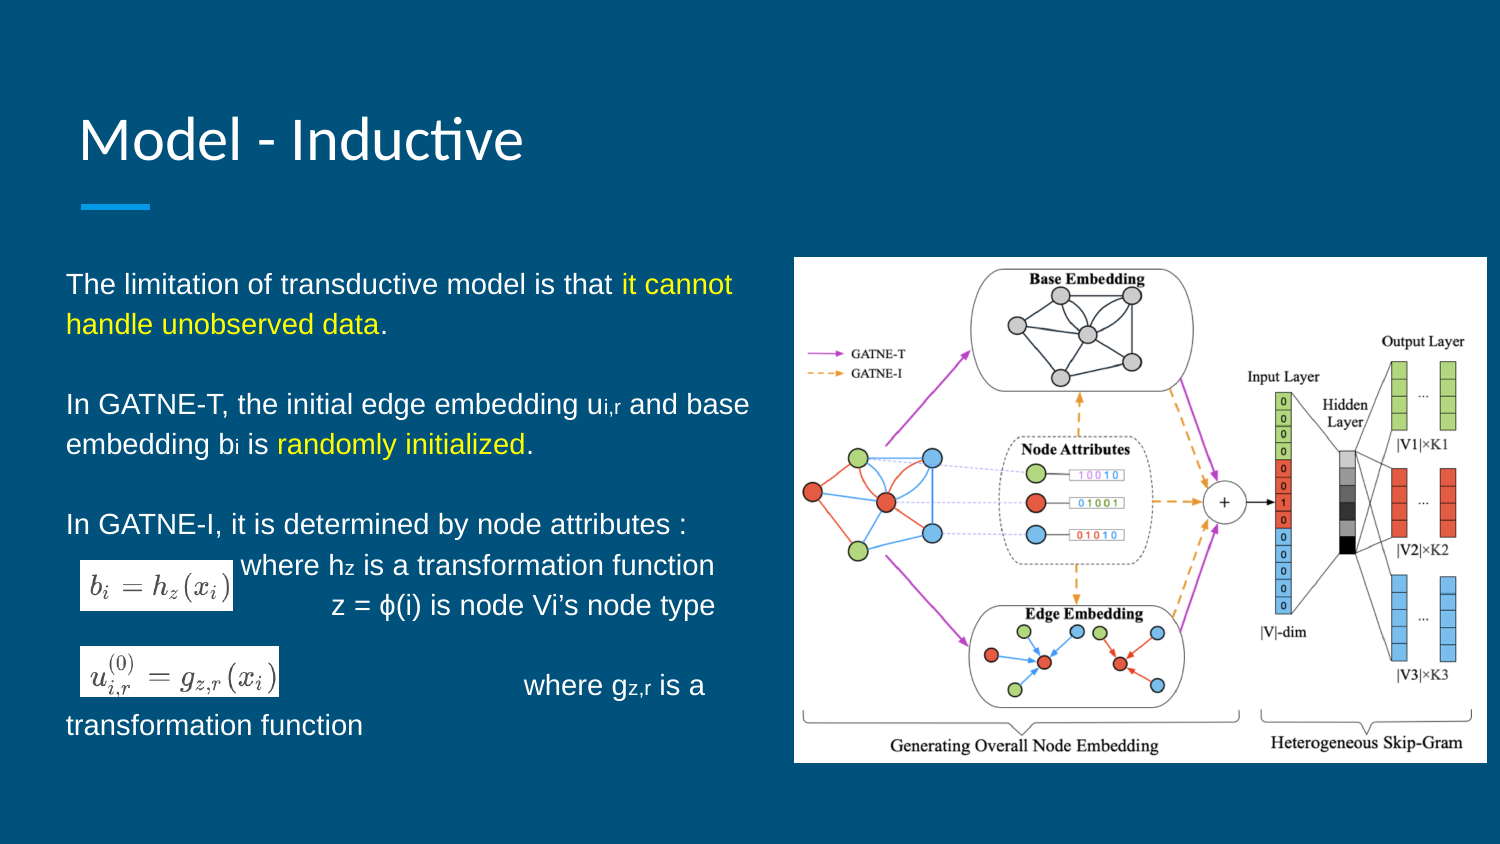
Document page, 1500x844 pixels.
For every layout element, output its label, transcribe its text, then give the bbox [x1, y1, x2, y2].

picture [795, 258, 1486, 762]
text_box The limitation of transductive model is that it cannot handle unobserved data. In GATNE-T, the initial edge embedding ui,r and base embedding bi is randomly initialized. In GATNE-I, it is determined by node attributes : where hz is a transformation function z = ϕ(i) is node Vi’s node type where gz,r is a transformation function [50, 244, 822, 803]
picture [81, 561, 232, 610]
title Model - Inductive [63, 75, 1437, 188]
picture [81, 647, 278, 696]
